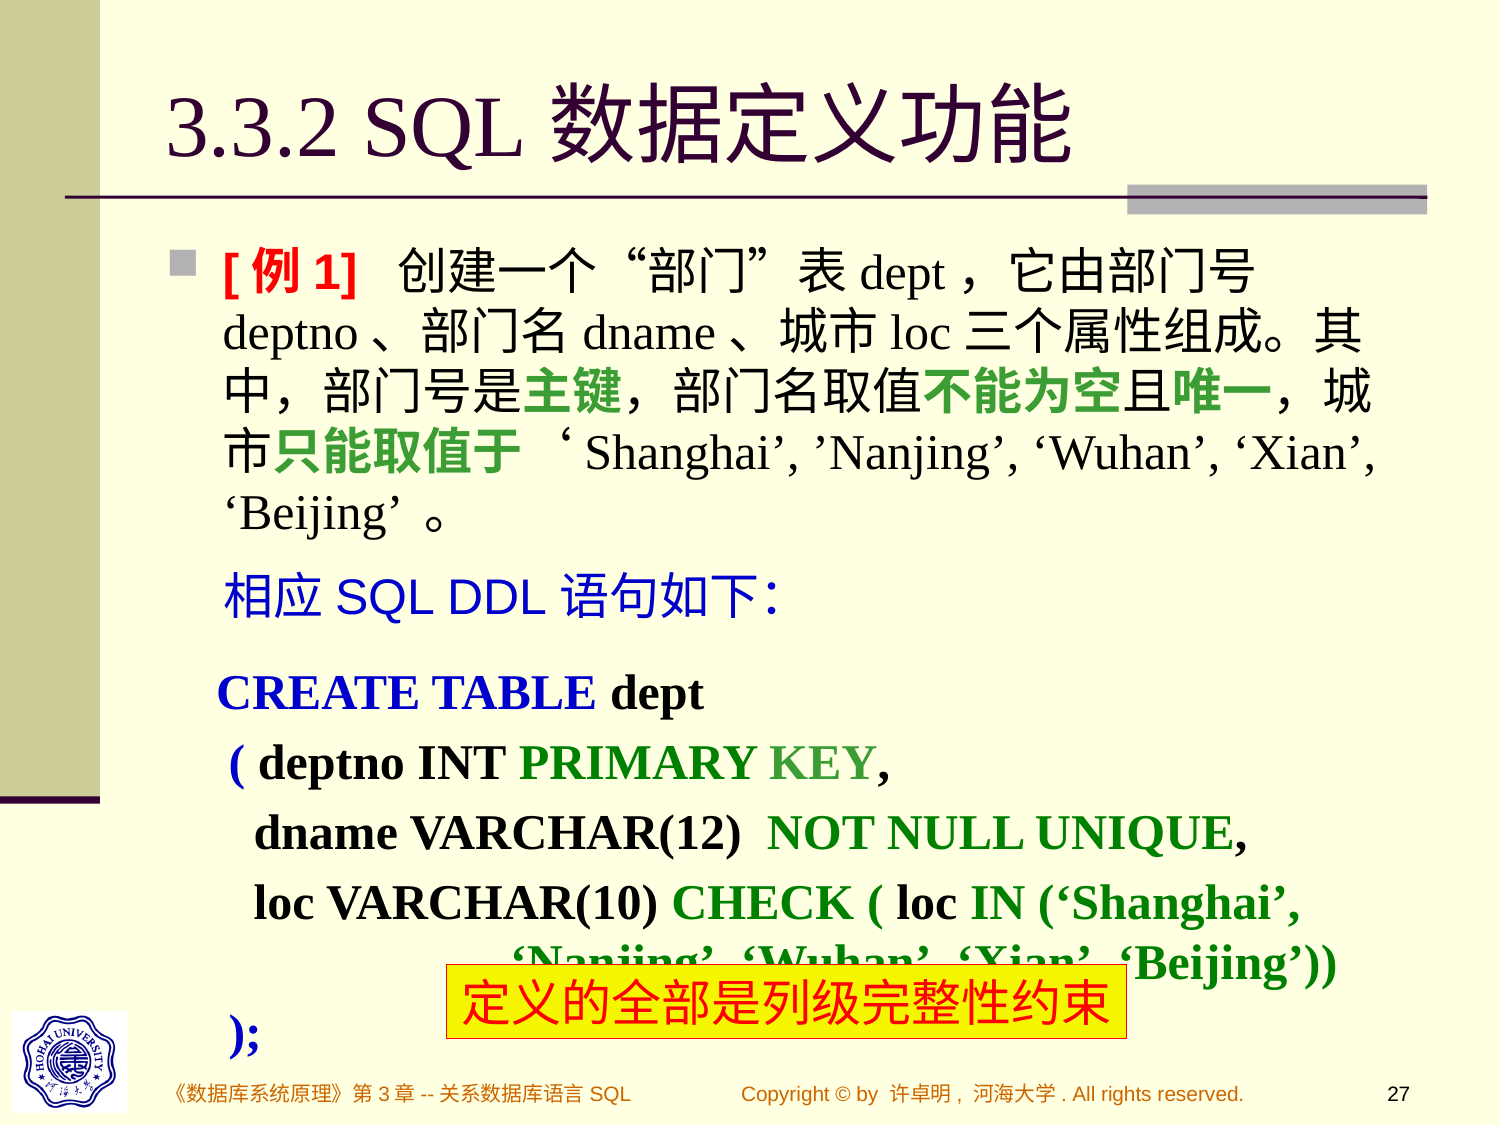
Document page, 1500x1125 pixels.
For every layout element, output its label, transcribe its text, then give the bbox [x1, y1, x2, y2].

footer 《数据库系统原理》第3章--关系数据库语言SQL [151, 1073, 703, 1115]
text_box 定义的全部是列级完整性约束 [446, 964, 1127, 1039]
picture [11, 1011, 127, 1113]
slide_number 27 [1316, 1073, 1425, 1115]
title 3.3.2 SQL数据定义功能 [149, 45, 1426, 197]
slide_number Copyright © by 许卓明, 河海大学. All rights reserved. [726, 1073, 1294, 1115]
list [例1] 创建一个“部门”表dept，它由部门号deptno、部门名dname、城市loc三个属性组成。其中，部门号是主键，部门名取值不能为空且唯一，城市只能取值于‘Shanghai’, ’Nanjing’, ‘Wuhan’, ‘Xian’, ‘Beijing’ 。 相应SQL DDL语句如下： CREATE TABLE dept ( deptno INT PRIMARY KEY, dname VARCHAR(12) NOT NULL UNIQUE, loc VARCHAR(10) CHECK ( loc IN (‘Shanghai’, ‘Nanjing’, ‘Wuhan’, ‘Xian’, ‘Beijing’)) ); [150, 231, 1426, 1083]
